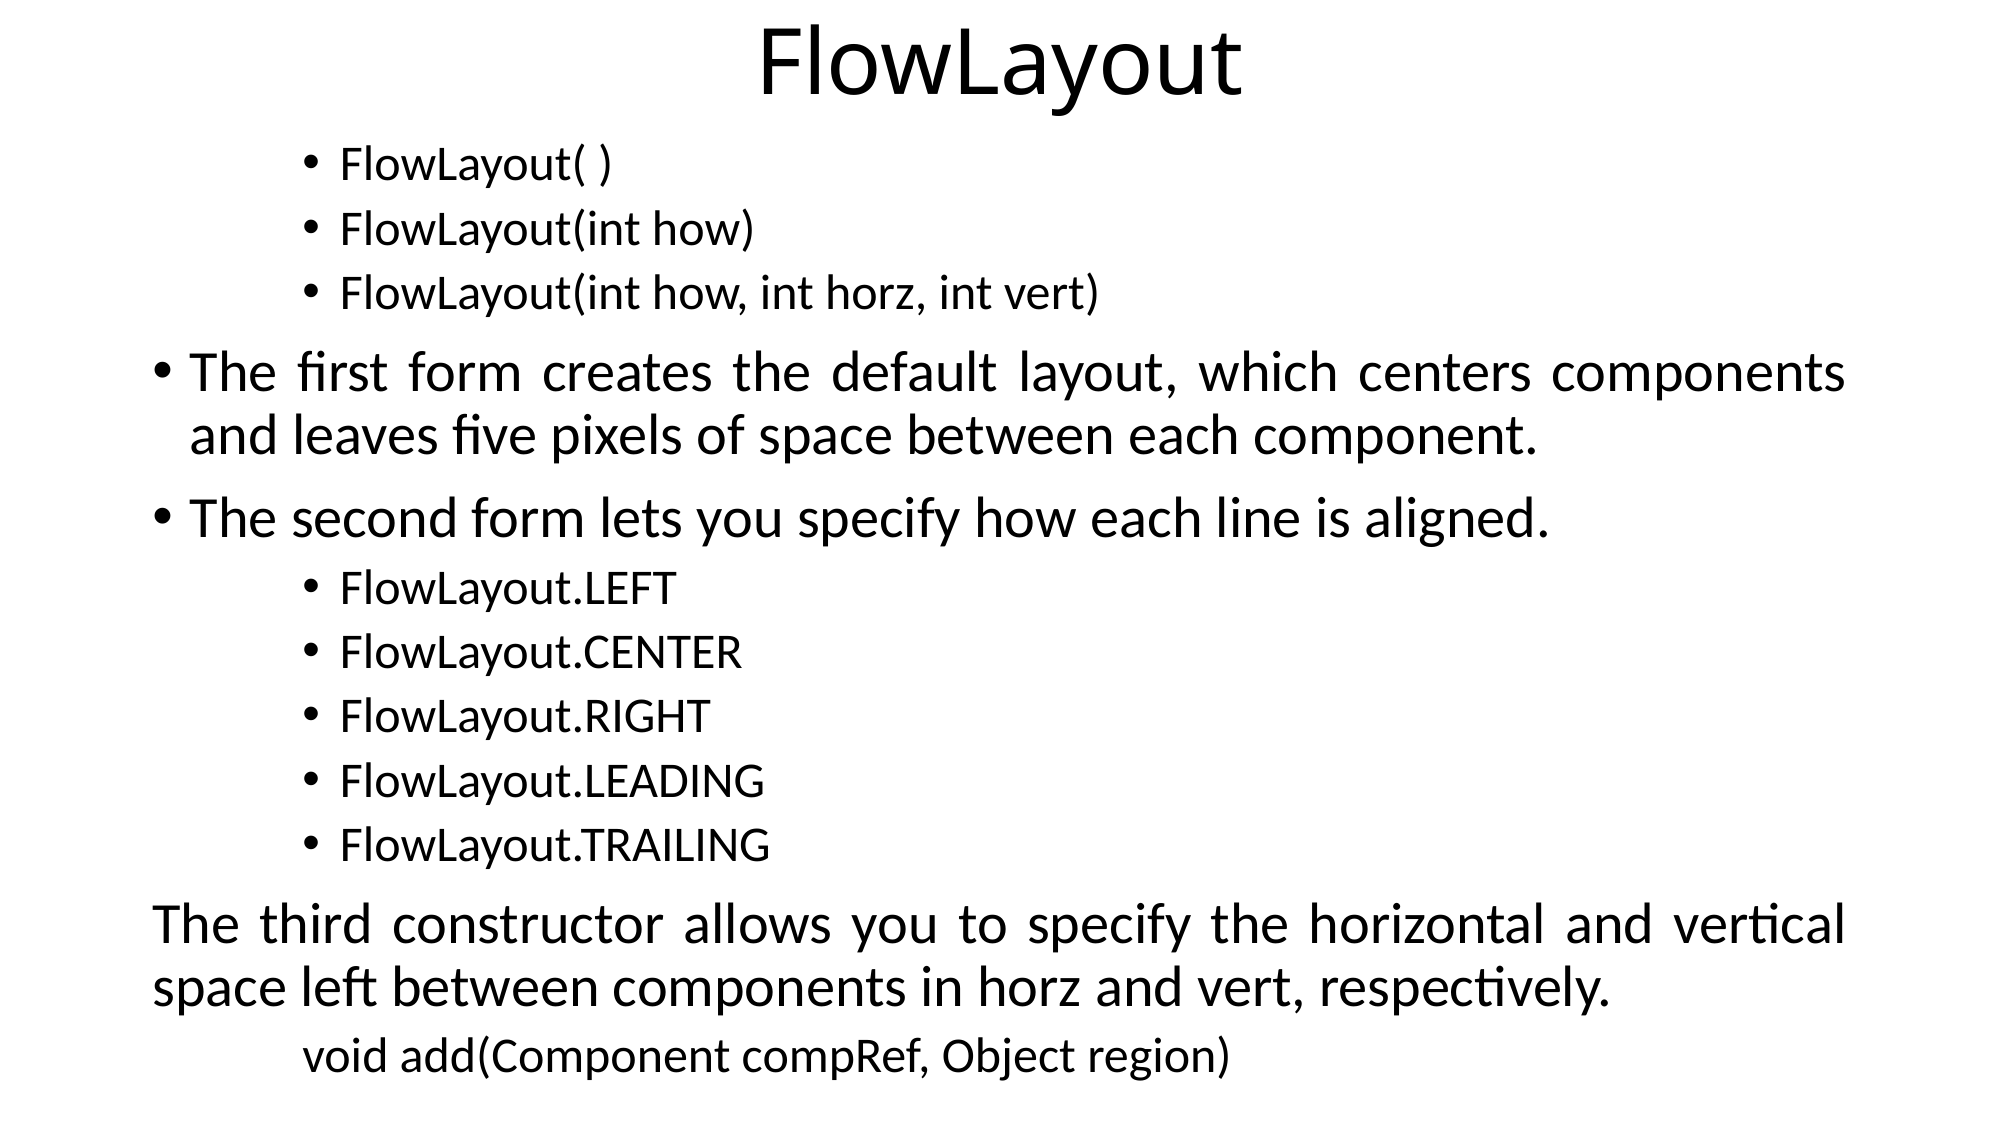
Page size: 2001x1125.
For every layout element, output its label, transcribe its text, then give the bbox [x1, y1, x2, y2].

list FlowLayout( ) FlowLayout(int how) FlowLayout(int how, int horz, int vert) The first form creates the default layout, which centers components and leaves five pixels of space between each component. The second form lets you specify how each line is aligned. FlowLayout.LEFT FlowLayout.CENTER FlowLayout.RIGHT FlowLayout.LEADING FlowLayout.TRAILING The third constructor allows you to specify the horizontal and vertical space left between components in horz and vert, respectively. void add(Component compRef, Object region) [137, 130, 1863, 1125]
title FlowLayout [137, 0, 1863, 130]
